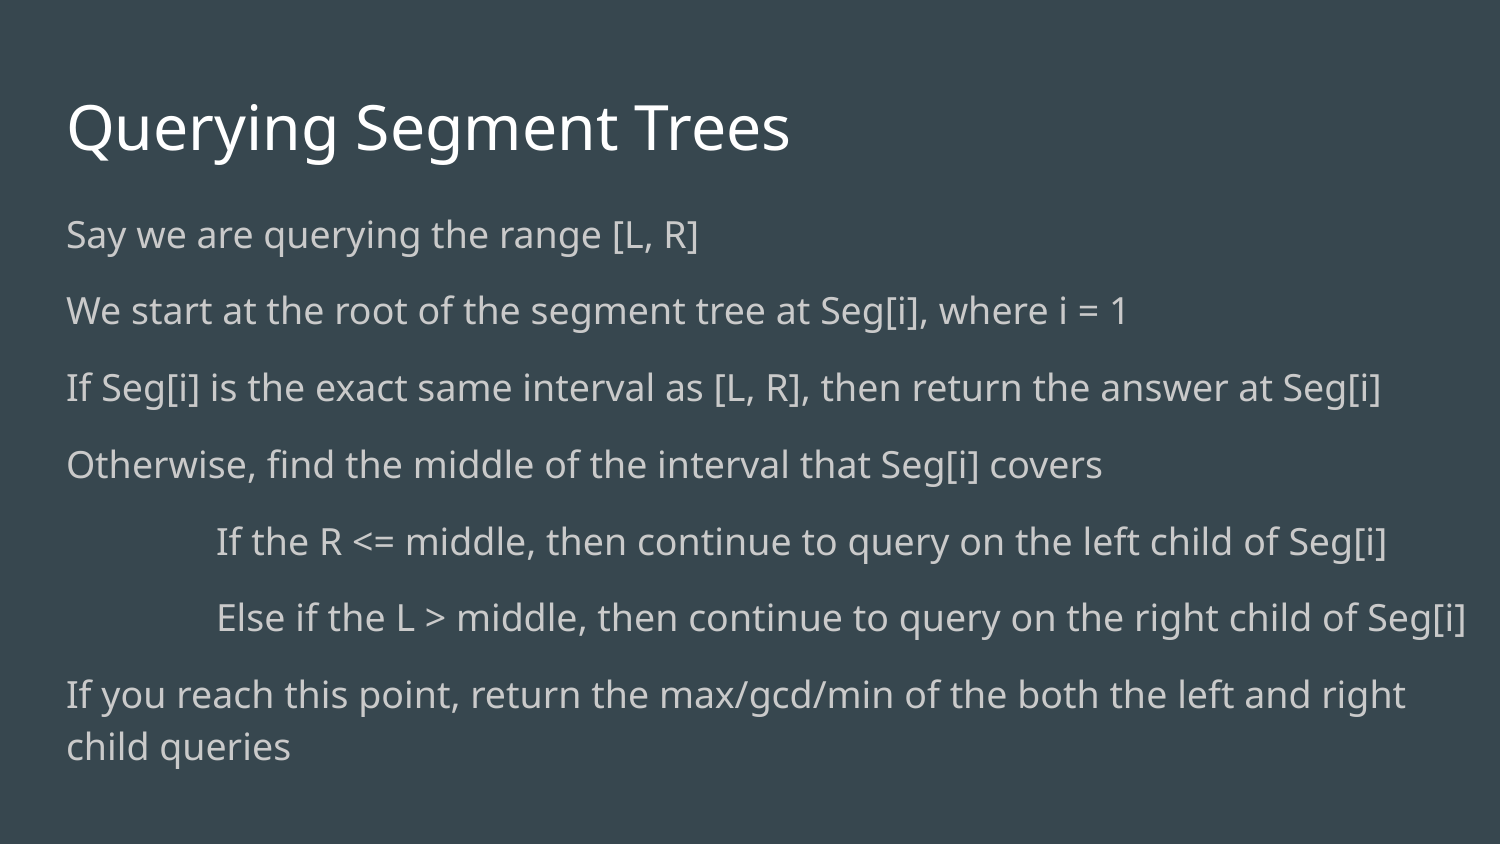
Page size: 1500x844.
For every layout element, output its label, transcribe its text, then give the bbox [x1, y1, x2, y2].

list Say we are querying the range [L, R] We start at the root of the segment tree at Seg[i], where i = 1 If Seg[i] is the exact same interval as [L, R], then return the answer at Seg[i] Otherwise, find the middle of the interval that Seg[i] covers If the R <= middle, then continue to query on the left child of Seg[i] Else if the L > middle, then continue to query on the right child of Seg[i] If you reach this point, return the max/gcd/min of the both the left and right child queries [51, 189, 1500, 783]
title Querying Segment Trees [51, 72, 1449, 189]
